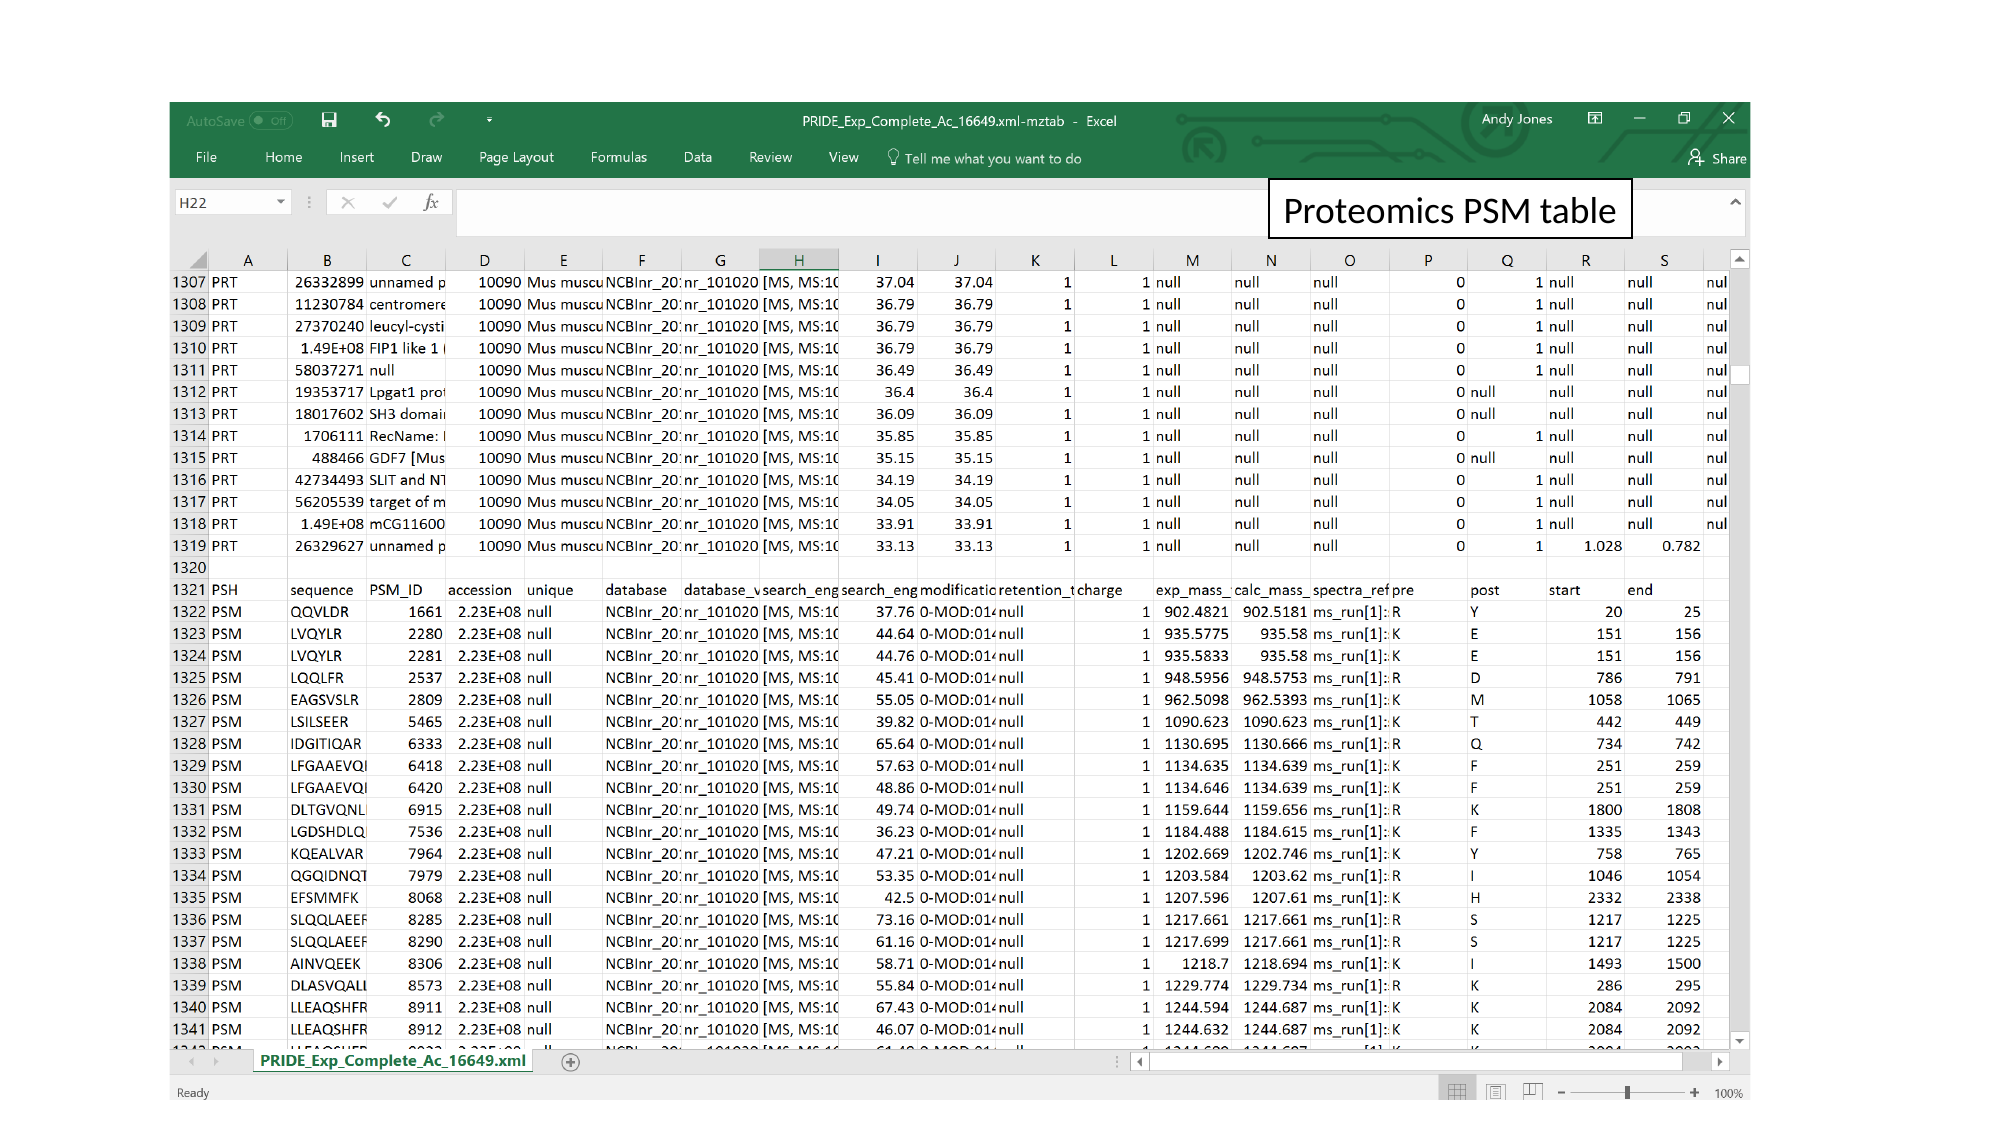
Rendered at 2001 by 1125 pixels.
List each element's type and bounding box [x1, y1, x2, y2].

list [169, 102, 1751, 1100]
